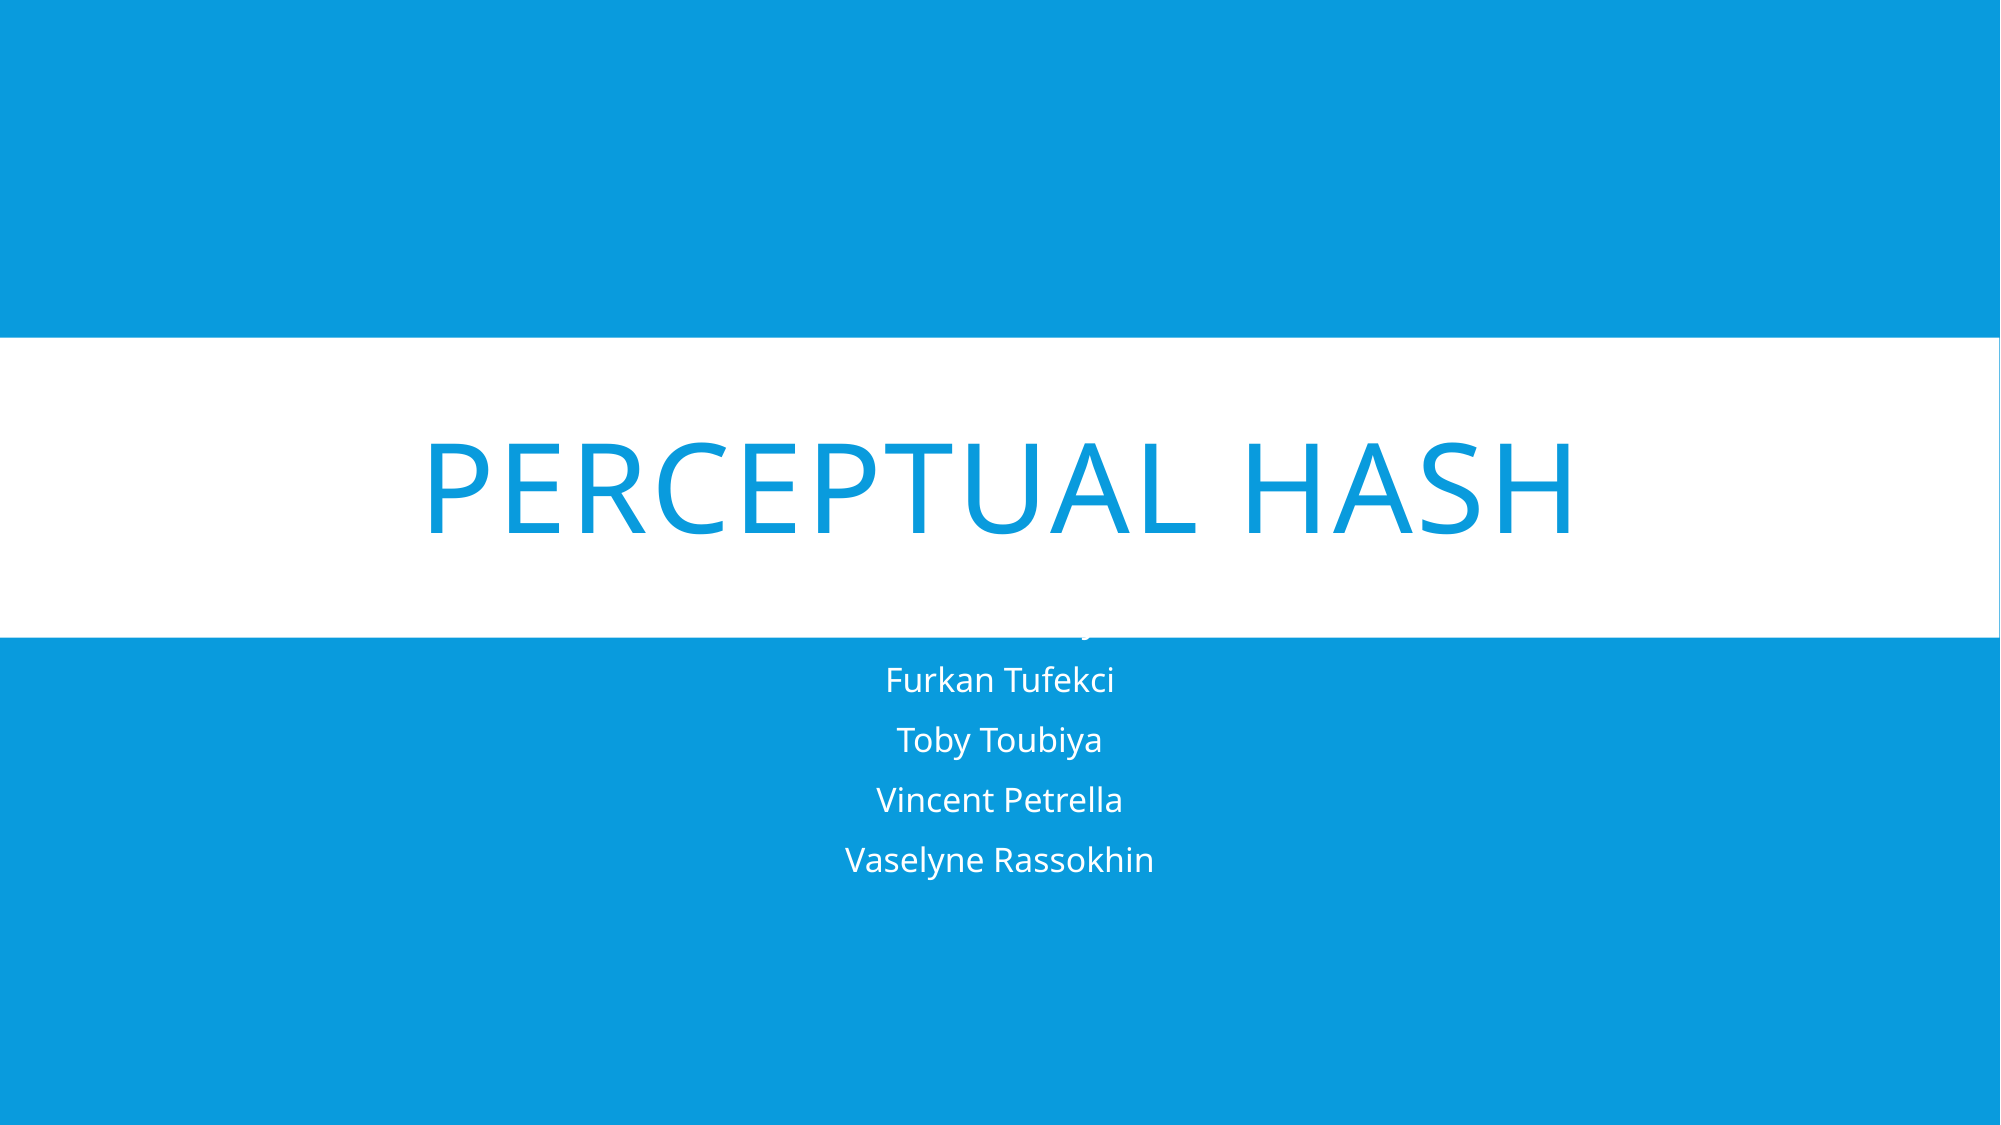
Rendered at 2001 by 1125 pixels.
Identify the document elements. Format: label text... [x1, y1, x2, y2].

title Perceptual Hash [60, 355, 1942, 641]
subtitle Presented by: Furkan Tufekci Toby Toubiya Vincent Petrella Vaselyne Rassokhin [225, 595, 1775, 889]
